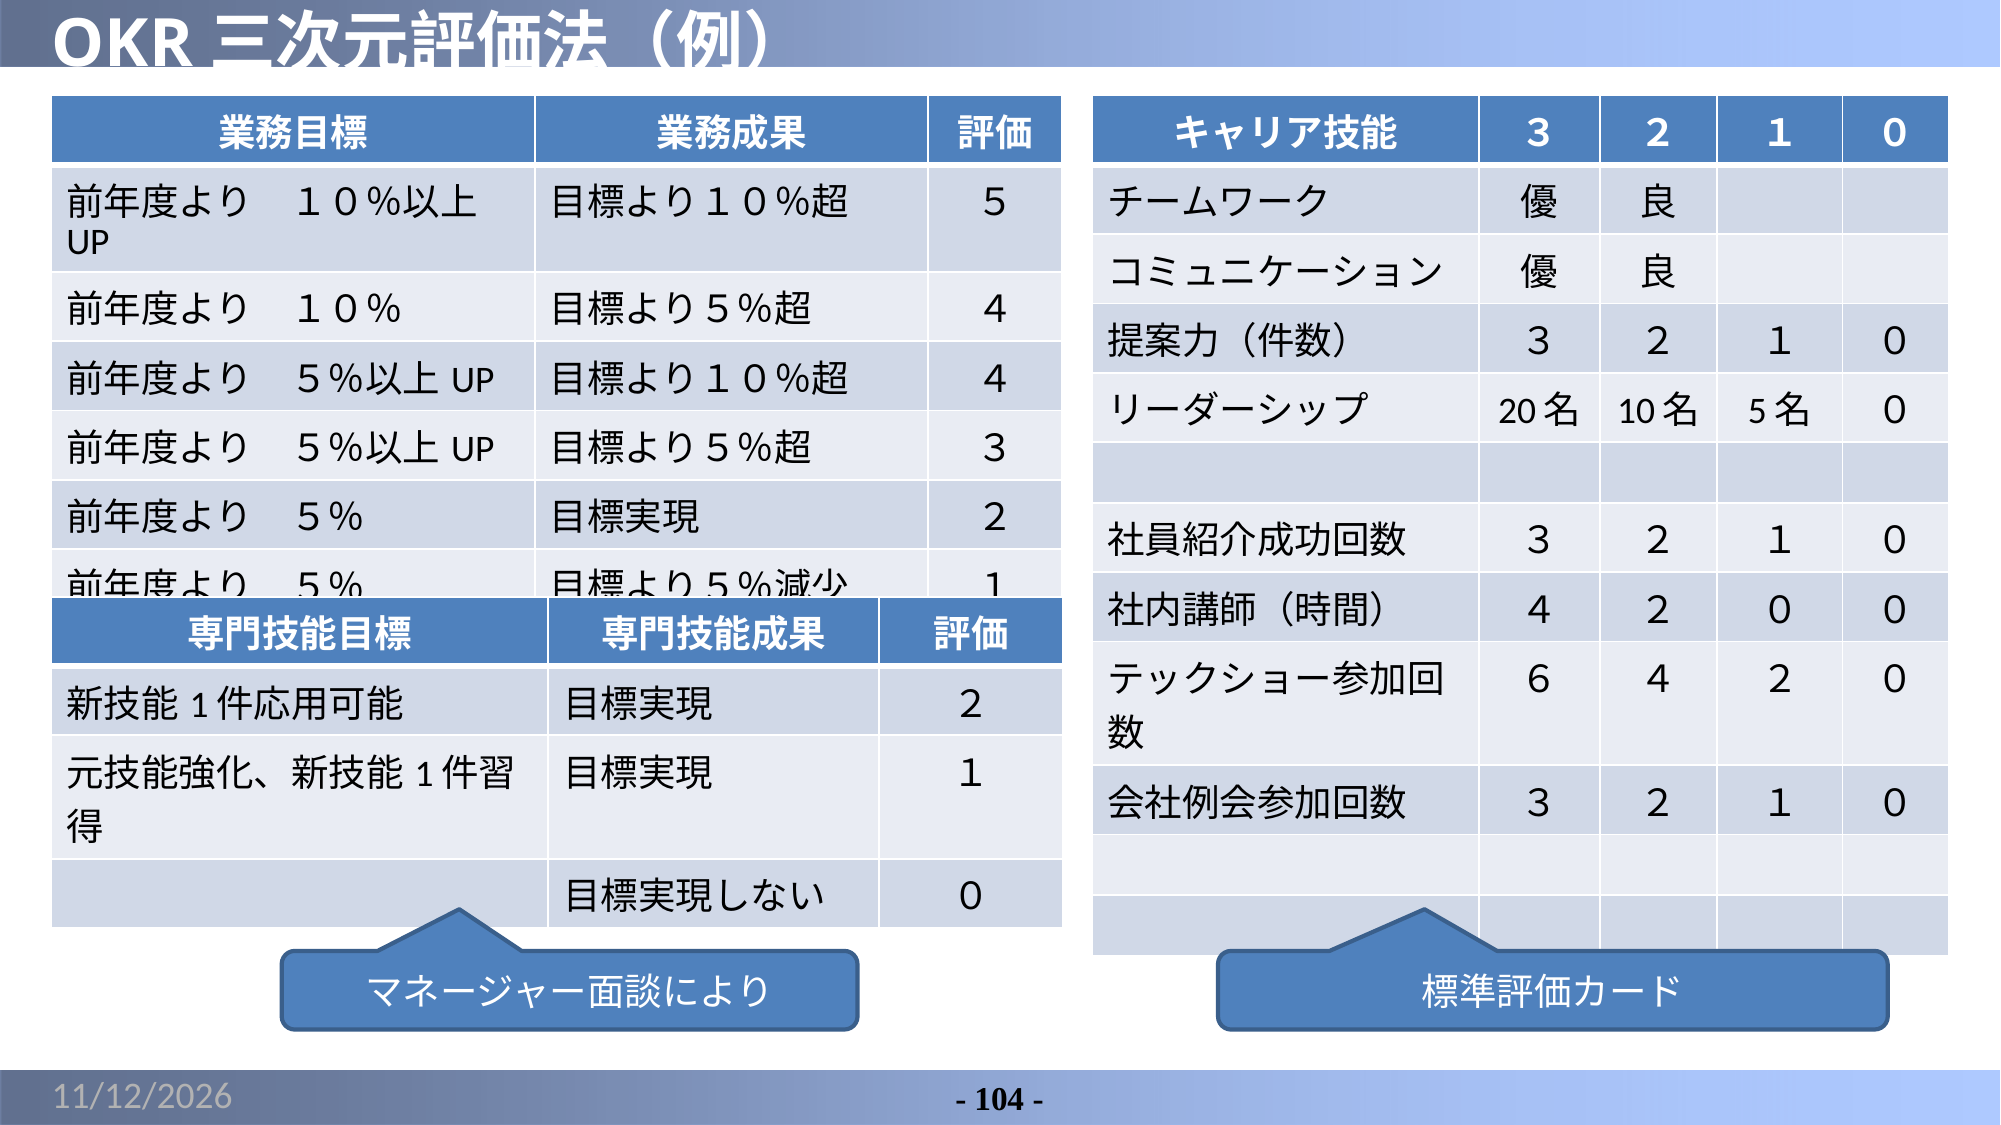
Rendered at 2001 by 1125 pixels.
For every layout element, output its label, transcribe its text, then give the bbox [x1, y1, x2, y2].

table_cell 良 [1601, 235, 1716, 303]
table_cell [1093, 443, 1478, 502]
table_cell １ [1718, 504, 1842, 571]
table_cell 目標より１０％超 [536, 342, 927, 410]
table_cell [1718, 443, 1842, 502]
table_cell [1843, 835, 1948, 894]
table_cell テックショー参加回数 [1093, 642, 1478, 764]
table_cell 前年度より ５％以上UP [52, 342, 534, 410]
table_cell 良 [1601, 168, 1716, 233]
table_cell 目標より５％超 [536, 411, 927, 479]
table_cell ０ [1843, 573, 1948, 641]
table_header 評価 [929, 96, 1061, 162]
table_cell [1843, 168, 1948, 233]
table_cell 前年度より ５％以上UP [52, 411, 534, 479]
table_cell コミュニケーション [1093, 235, 1478, 303]
table_cell [1718, 235, 1842, 303]
table_cell ６ [1480, 642, 1599, 764]
table_cell [1718, 896, 1842, 948]
title OKR三次元評価法（例） [51, 0, 1921, 81]
table_cell 社員紹介成功回数 [1093, 504, 1478, 571]
table_cell 前年度より ５％ [52, 481, 534, 548]
table_cell １ [1718, 766, 1842, 834]
table_cell ２ [1601, 573, 1716, 641]
table_cell 目標実現 [549, 669, 878, 734]
table_cell リーダーシップ [1093, 374, 1478, 441]
table_cell １ [929, 550, 1061, 596]
table_cell 10名 [1601, 374, 1716, 441]
table_cell ３ [1480, 766, 1599, 834]
table_cell ２ [1601, 766, 1716, 834]
table_header 業務目標 [52, 96, 534, 162]
table_cell 元技能強化、新技能1件習得 [52, 736, 547, 858]
table_cell ２ [1718, 642, 1842, 764]
table_header １ [1718, 96, 1842, 162]
table_cell １ [880, 736, 1062, 858]
table_cell 目標実現 [549, 736, 878, 858]
table_cell ５ [929, 168, 1061, 271]
table_cell ４ [1480, 573, 1599, 641]
table_header 専門技能目標 [52, 598, 547, 663]
table_cell [1843, 896, 1948, 955]
table_cell ４ [1601, 642, 1716, 764]
table_cell [1480, 443, 1599, 502]
table_cell [1843, 235, 1948, 303]
table_header ３ [1480, 96, 1599, 162]
table_cell ０ [1843, 504, 1948, 571]
table_cell ２ [880, 669, 1062, 734]
table_cell [1601, 896, 1716, 948]
table_header 評価 [880, 598, 1062, 663]
table_cell ０ [1843, 642, 1948, 764]
table_cell 目標より１０％超 [536, 168, 927, 271]
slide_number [51, 1071, 512, 1117]
table_header キャリア技能 [1093, 96, 1478, 162]
table_cell 目標より５％超 [536, 273, 927, 340]
table_cell ３ [1480, 504, 1599, 571]
slide_number - 104 - [934, 1078, 1063, 1117]
table_cell [1601, 835, 1716, 894]
table_cell ２ [1601, 304, 1716, 372]
table_cell 優 [1480, 235, 1599, 303]
table_cell [1480, 896, 1599, 948]
table_cell 目標実現 [536, 481, 927, 548]
table_cell [1718, 168, 1842, 233]
table_cell [1843, 443, 1948, 502]
table_cell ０ [1843, 766, 1948, 834]
table_cell [1093, 835, 1478, 894]
table_cell 前年度より １０％以上UP [52, 168, 534, 271]
table_cell ３ [929, 411, 1061, 479]
table_cell ３ [1480, 304, 1599, 372]
table_header 業務成果 [536, 96, 927, 162]
table_cell 前年度より ５％ [52, 550, 534, 596]
table_cell ０ [880, 860, 1062, 927]
table_cell 会社例会参加回数 [1093, 766, 1478, 834]
table_cell 5名 [1718, 374, 1842, 441]
table_cell ４ [929, 273, 1061, 340]
text_box マネージャー面談により [279, 907, 860, 1032]
table_cell チームワーク [1093, 168, 1478, 233]
table_header ０ [1843, 96, 1948, 162]
table_cell ２ [1601, 504, 1716, 571]
table_cell [1480, 835, 1599, 894]
table_header ２ [1601, 96, 1716, 162]
table_header 専門技能成果 [549, 598, 878, 663]
table_cell ０ [1843, 304, 1948, 372]
table_cell [1718, 835, 1842, 894]
text_box 標準評価カード [1215, 907, 1890, 1032]
table_cell ０ [1843, 374, 1948, 441]
table_cell ４ [929, 342, 1061, 410]
table_cell 優 [1480, 168, 1599, 233]
table_cell 新技能1件応用可能 [52, 669, 547, 734]
table_cell 目標実現しない [549, 860, 878, 927]
table_cell [1093, 896, 1478, 955]
table_cell 前年度より １０％ [52, 273, 534, 340]
table_cell 社内講師（時間） [1093, 573, 1478, 641]
table_cell [52, 860, 547, 927]
table_cell 目標より５％減少 [536, 550, 927, 596]
table_cell ０ [1718, 573, 1842, 641]
table_cell 提案力（件数） [1093, 304, 1478, 372]
table_cell [1601, 443, 1716, 502]
table_cell ２ [929, 481, 1061, 548]
table_cell 20名 [1480, 374, 1599, 441]
table_cell １ [1718, 304, 1842, 372]
